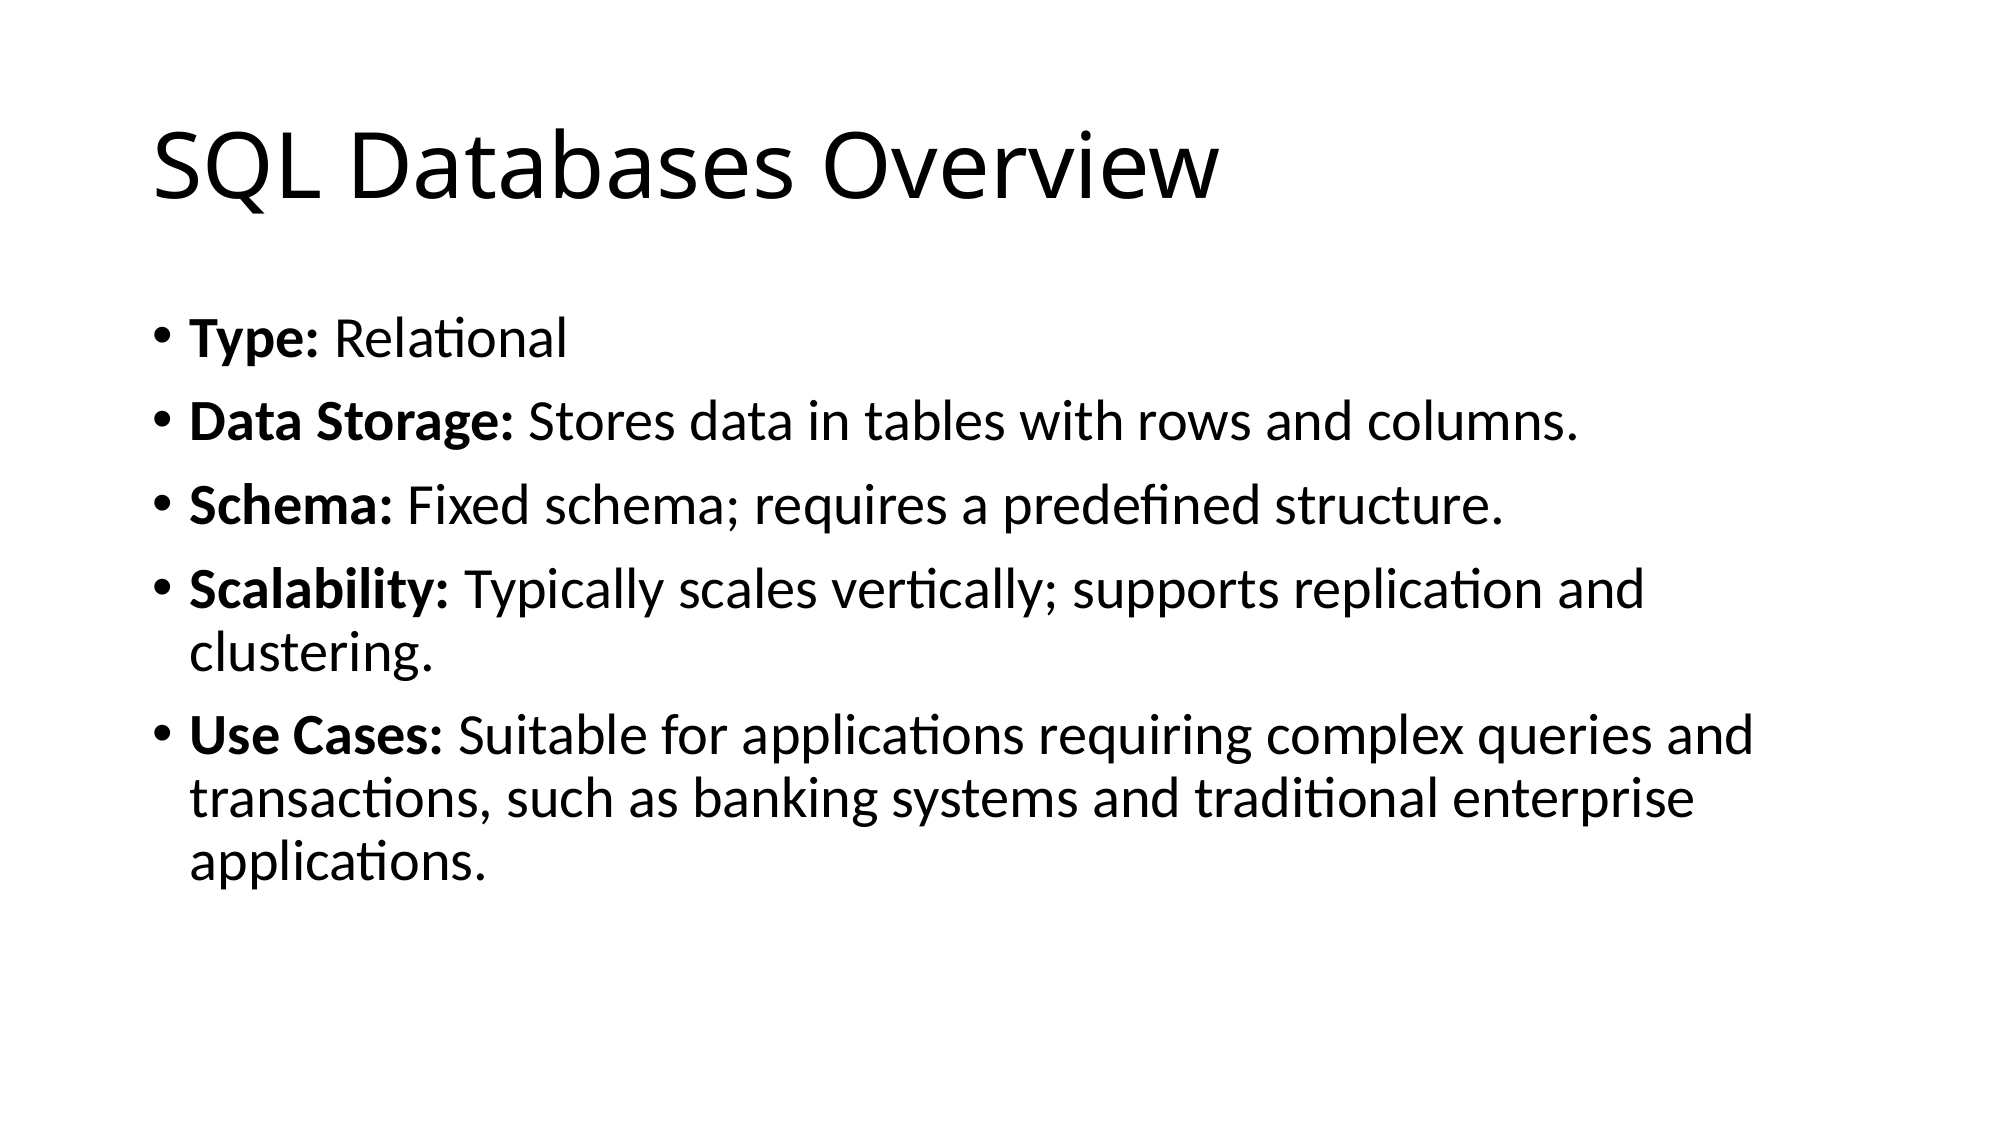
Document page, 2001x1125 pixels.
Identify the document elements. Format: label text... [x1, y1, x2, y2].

title SQL Databases Overview [137, 59, 1863, 278]
list Type: Relational Data Storage: Stores data in tables with rows and columns. Schema: Fixed schema; requires a predefined structure. Scalability: Typically scales vertically; supports replication and clustering. Use Cases: Suitable for applications requiring complex queries and transactions, such as banking systems and traditional enterprise applications. [137, 299, 1863, 1014]
